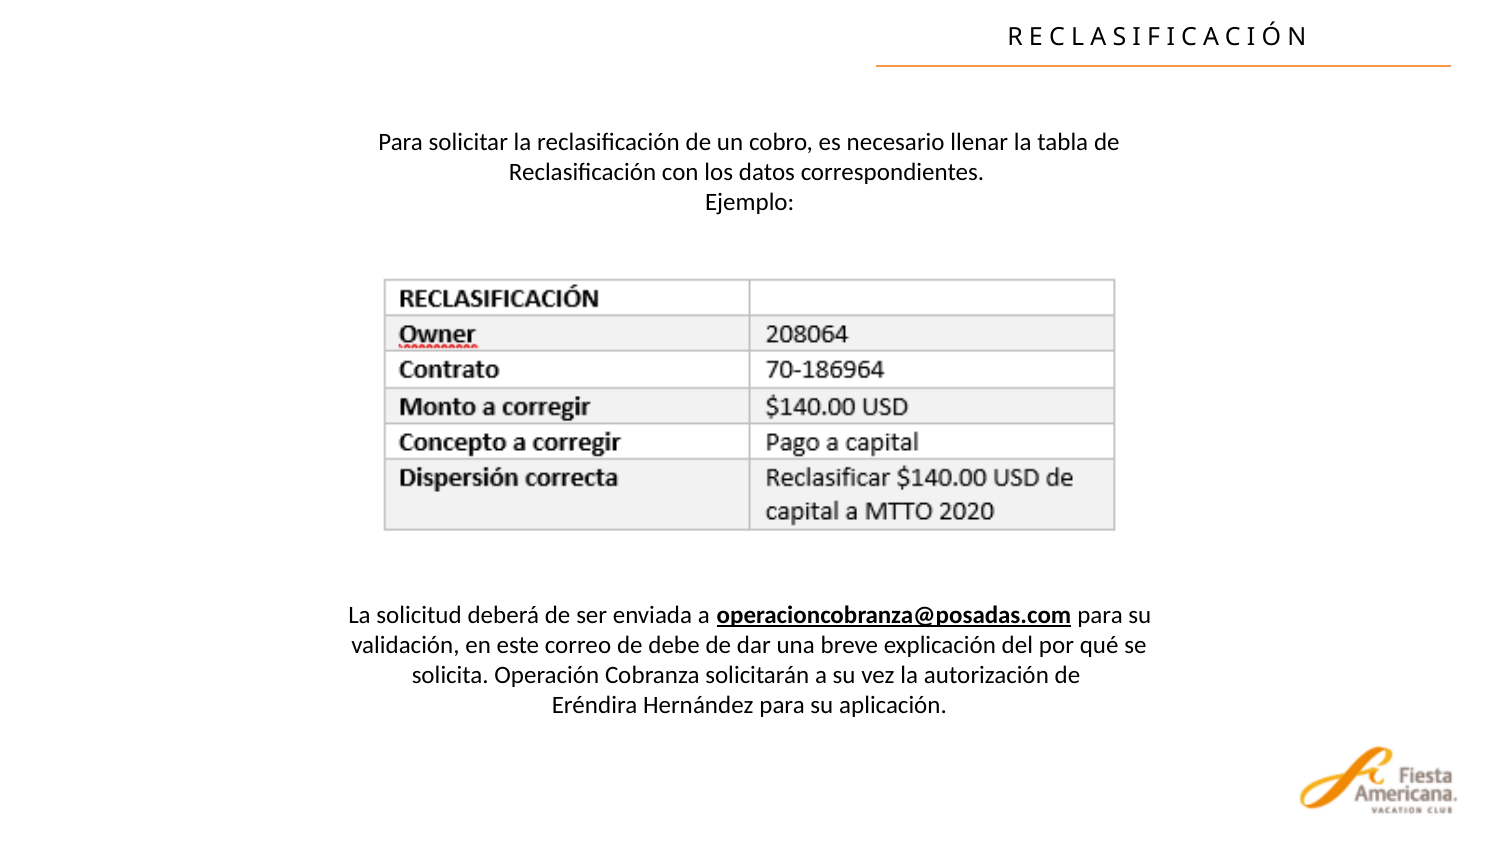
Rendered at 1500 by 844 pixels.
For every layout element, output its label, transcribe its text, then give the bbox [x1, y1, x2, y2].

picture [374, 269, 1125, 546]
picture [1288, 718, 1472, 832]
text_box RECLASIFICACIÓN [863, 12, 1451, 58]
text_box La solicitud deberá de ser enviada a operacioncobranza@posadas.com para su validación, en este correo de debe de dar una breve explicación del por qué se solicita. Operación Cobranza solicitarán a su vez la autorización de Eréndira Hernández para su aplicación. [318, 591, 1182, 726]
text_box Para solicitar la reclasificación de un cobro, es necesario llenar la tabla de Reclasificación con los datos correspondientes. Ejemplo: [307, 118, 1193, 223]
